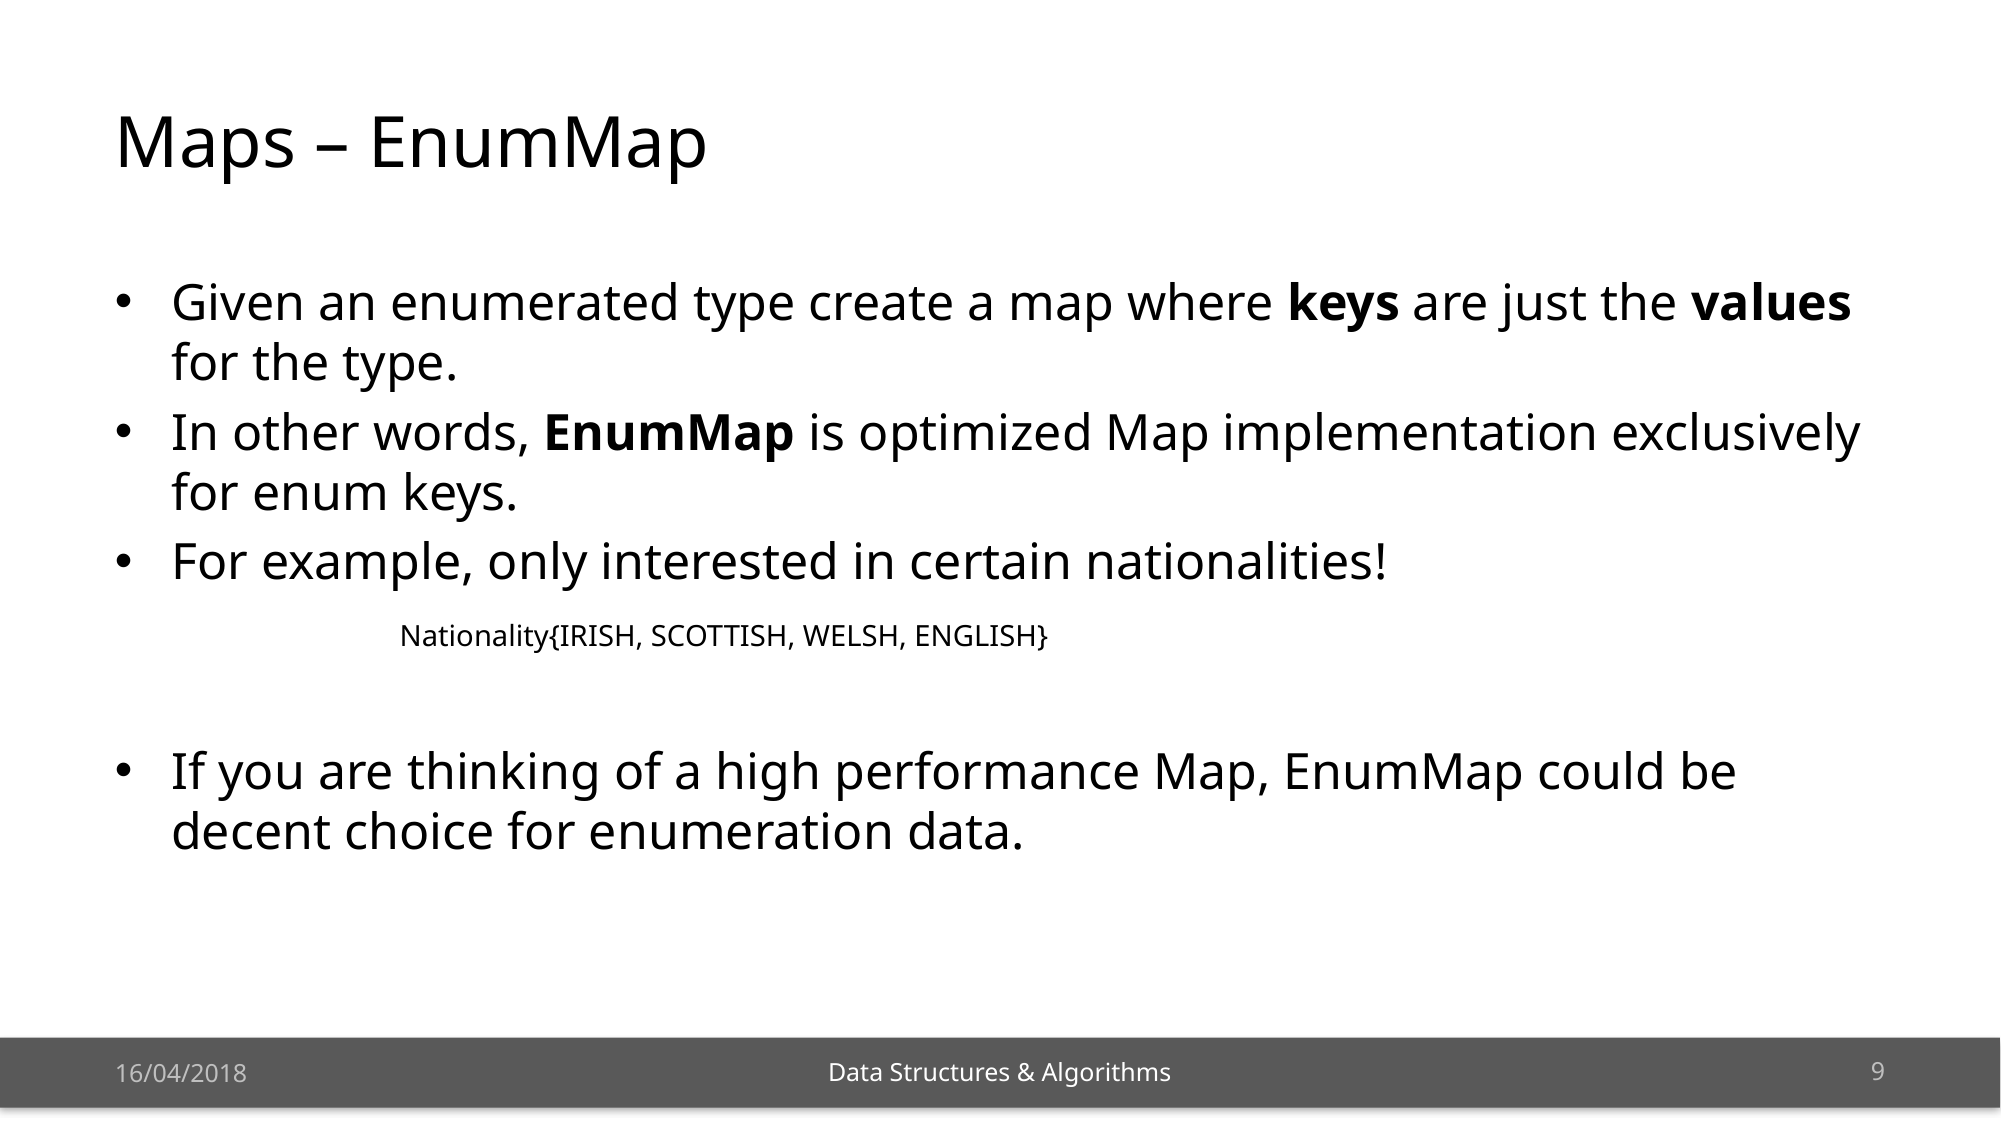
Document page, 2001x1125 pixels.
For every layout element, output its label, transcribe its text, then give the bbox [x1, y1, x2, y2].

text_box Nationality{IRISH, SCOTTISH, WELSH, ENGLISH} [399, 593, 1656, 652]
slide_number 8 [1433, 1042, 1900, 1103]
list Given an enumerated type create a map where keys are just the values for the type. In other words, EnumMap is optimized Map implementation exclusively for enum keys. For example, only interested in certain nationalities! If you are thinking of a high performance Map, EnumMap could be decent choice for enumeration data. [99, 262, 1900, 1005]
title Maps – EnumMap [99, 45, 1900, 233]
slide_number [99, 1042, 567, 1103]
